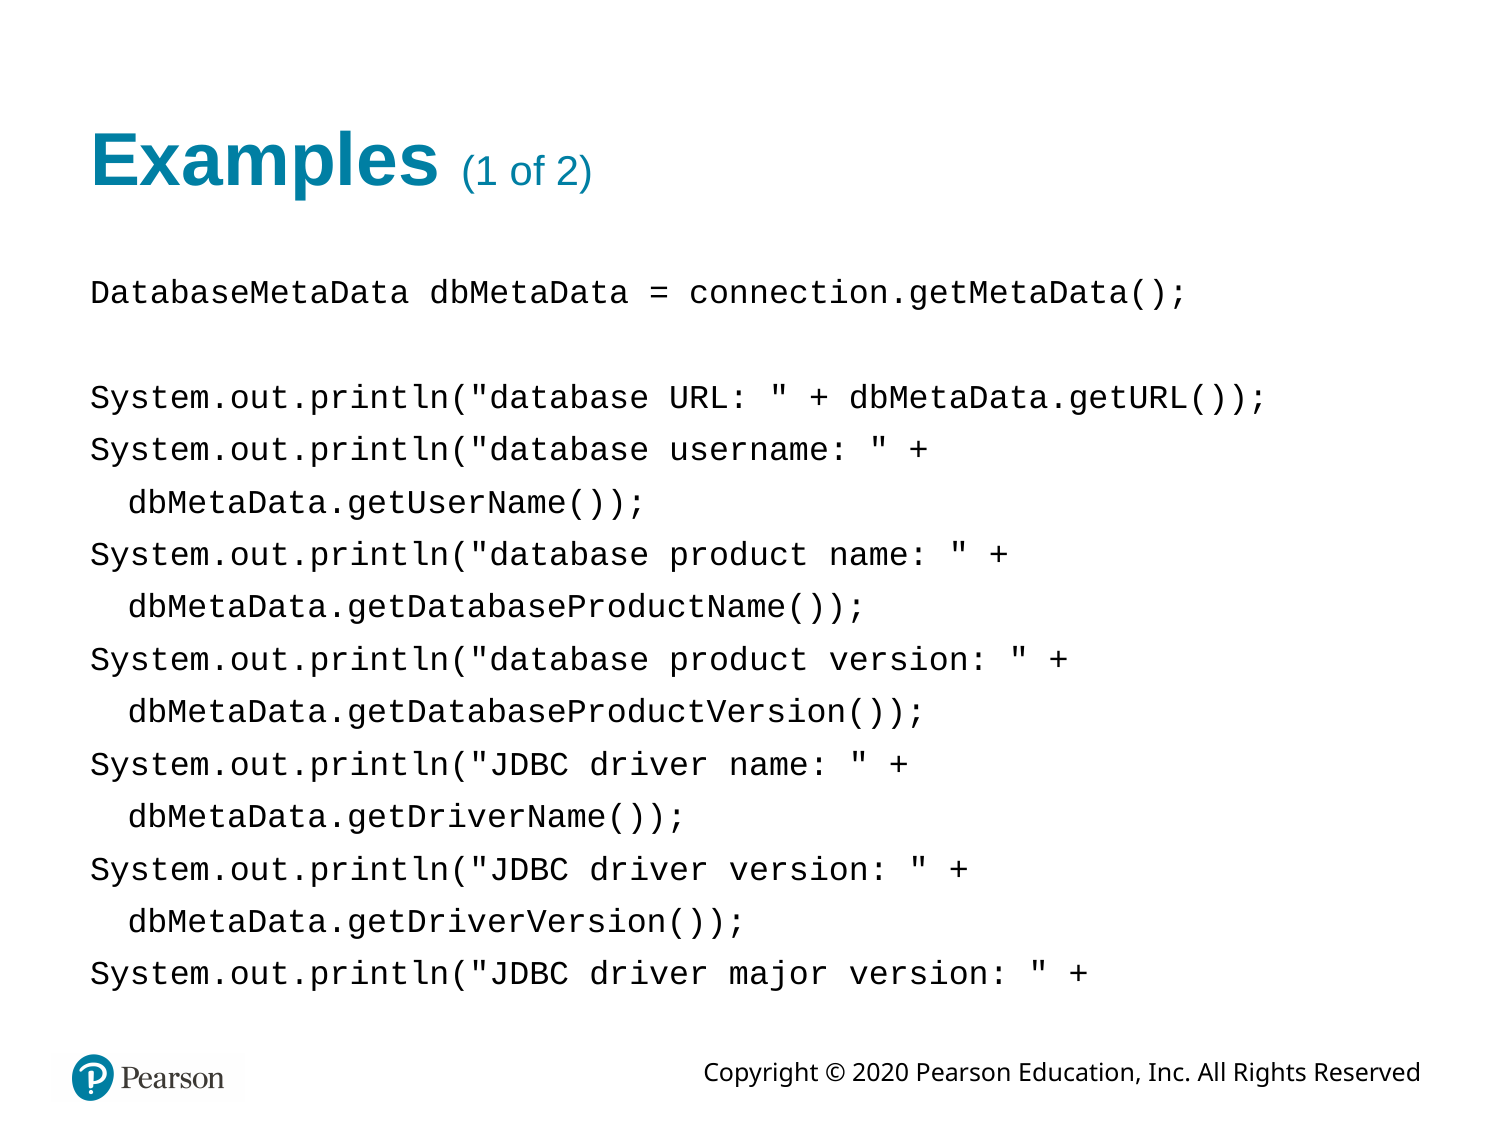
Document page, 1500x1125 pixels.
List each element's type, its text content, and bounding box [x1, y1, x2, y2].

list DatabaseMetaData dbMetaData = connection.getMetaData(); System.out.println("database URL: " + dbMetaData.getURL()); System.out.println("database username: " + dbMetaData.getUserName()); System.out.println("database product name: " + dbMetaData.getDatabaseProductName()); System.out.println("database product version: " + dbMetaData.getDatabaseProductVersion()); System.out.println("JDBC driver name: " + dbMetaData.getDriverName()); System.out.println("JDBC driver version: " + dbMetaData.getDriverVersion()); System.out.println("JDBC driver major version: " + [75, 255, 1426, 1021]
title Examples (1 of 2) [75, 35, 1425, 216]
picture [51, 1053, 245, 1102]
